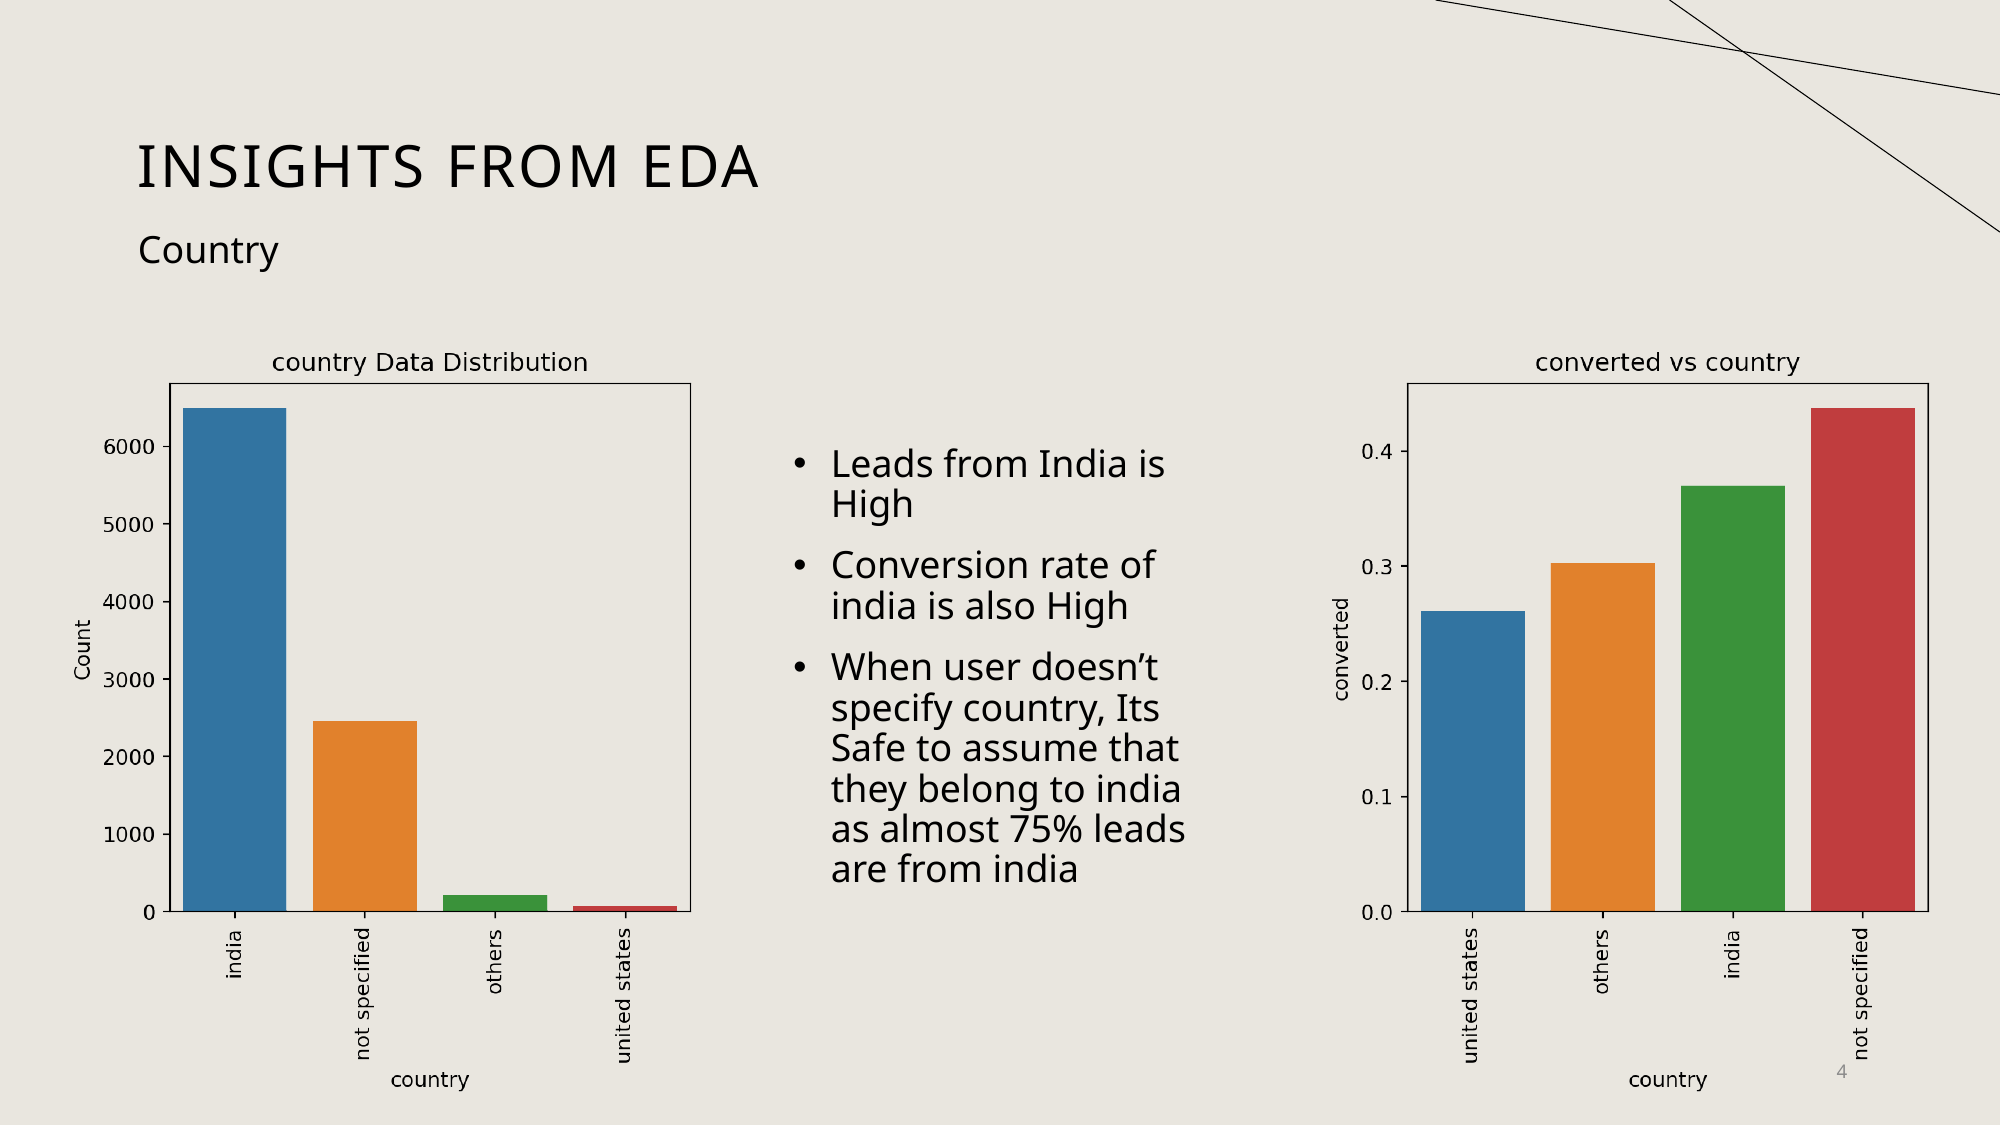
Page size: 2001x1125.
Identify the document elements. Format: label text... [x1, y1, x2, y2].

list Country [122, 223, 1233, 305]
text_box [1669, 95, 2000, 233]
picture [1316, 337, 1942, 1106]
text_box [1435, 0, 2000, 95]
picture [58, 337, 705, 1106]
text_box Leads from India is High Conversion rate of india is also High When user doesn’t specify country, Its Safe to assume that they belong to india as almost 75% leads are from india [778, 437, 1220, 688]
title Insights From EDA [137, 59, 1863, 278]
